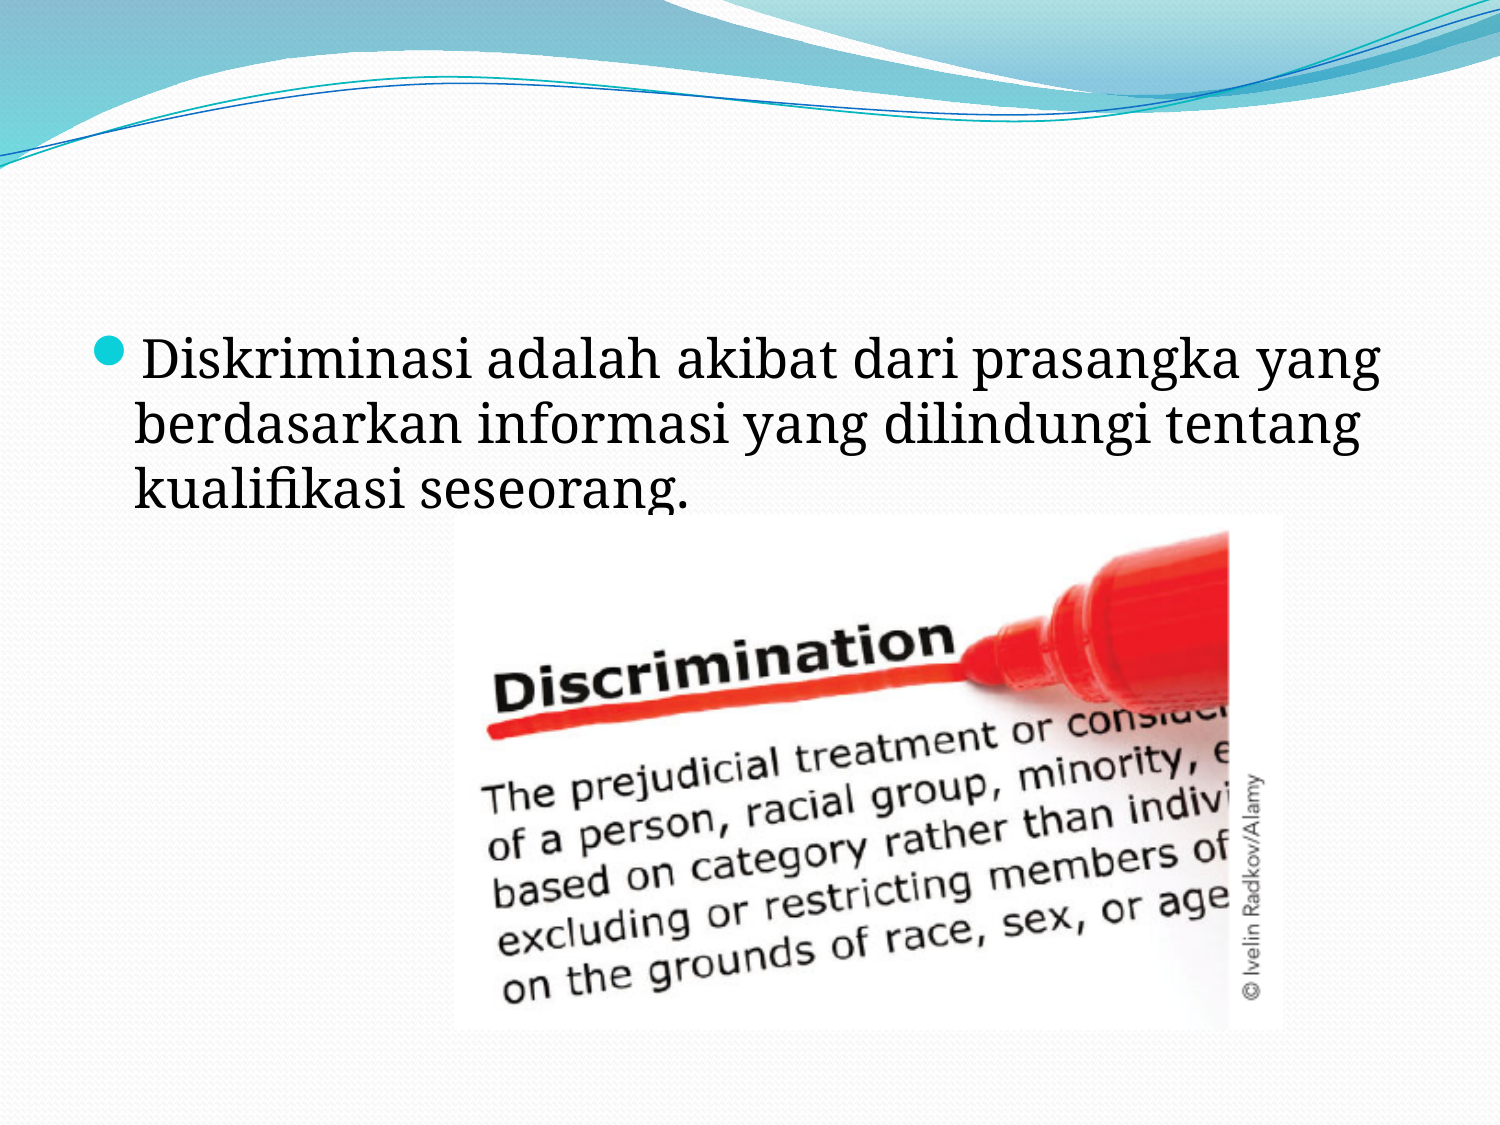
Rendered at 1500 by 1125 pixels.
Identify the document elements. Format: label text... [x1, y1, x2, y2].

list Diskriminasi adalah akibat dari prasangka yang berdasarkan informasi yang dilindungi tentang kualifikasi seseorang. [75, 317, 1425, 539]
picture [454, 514, 1283, 1030]
